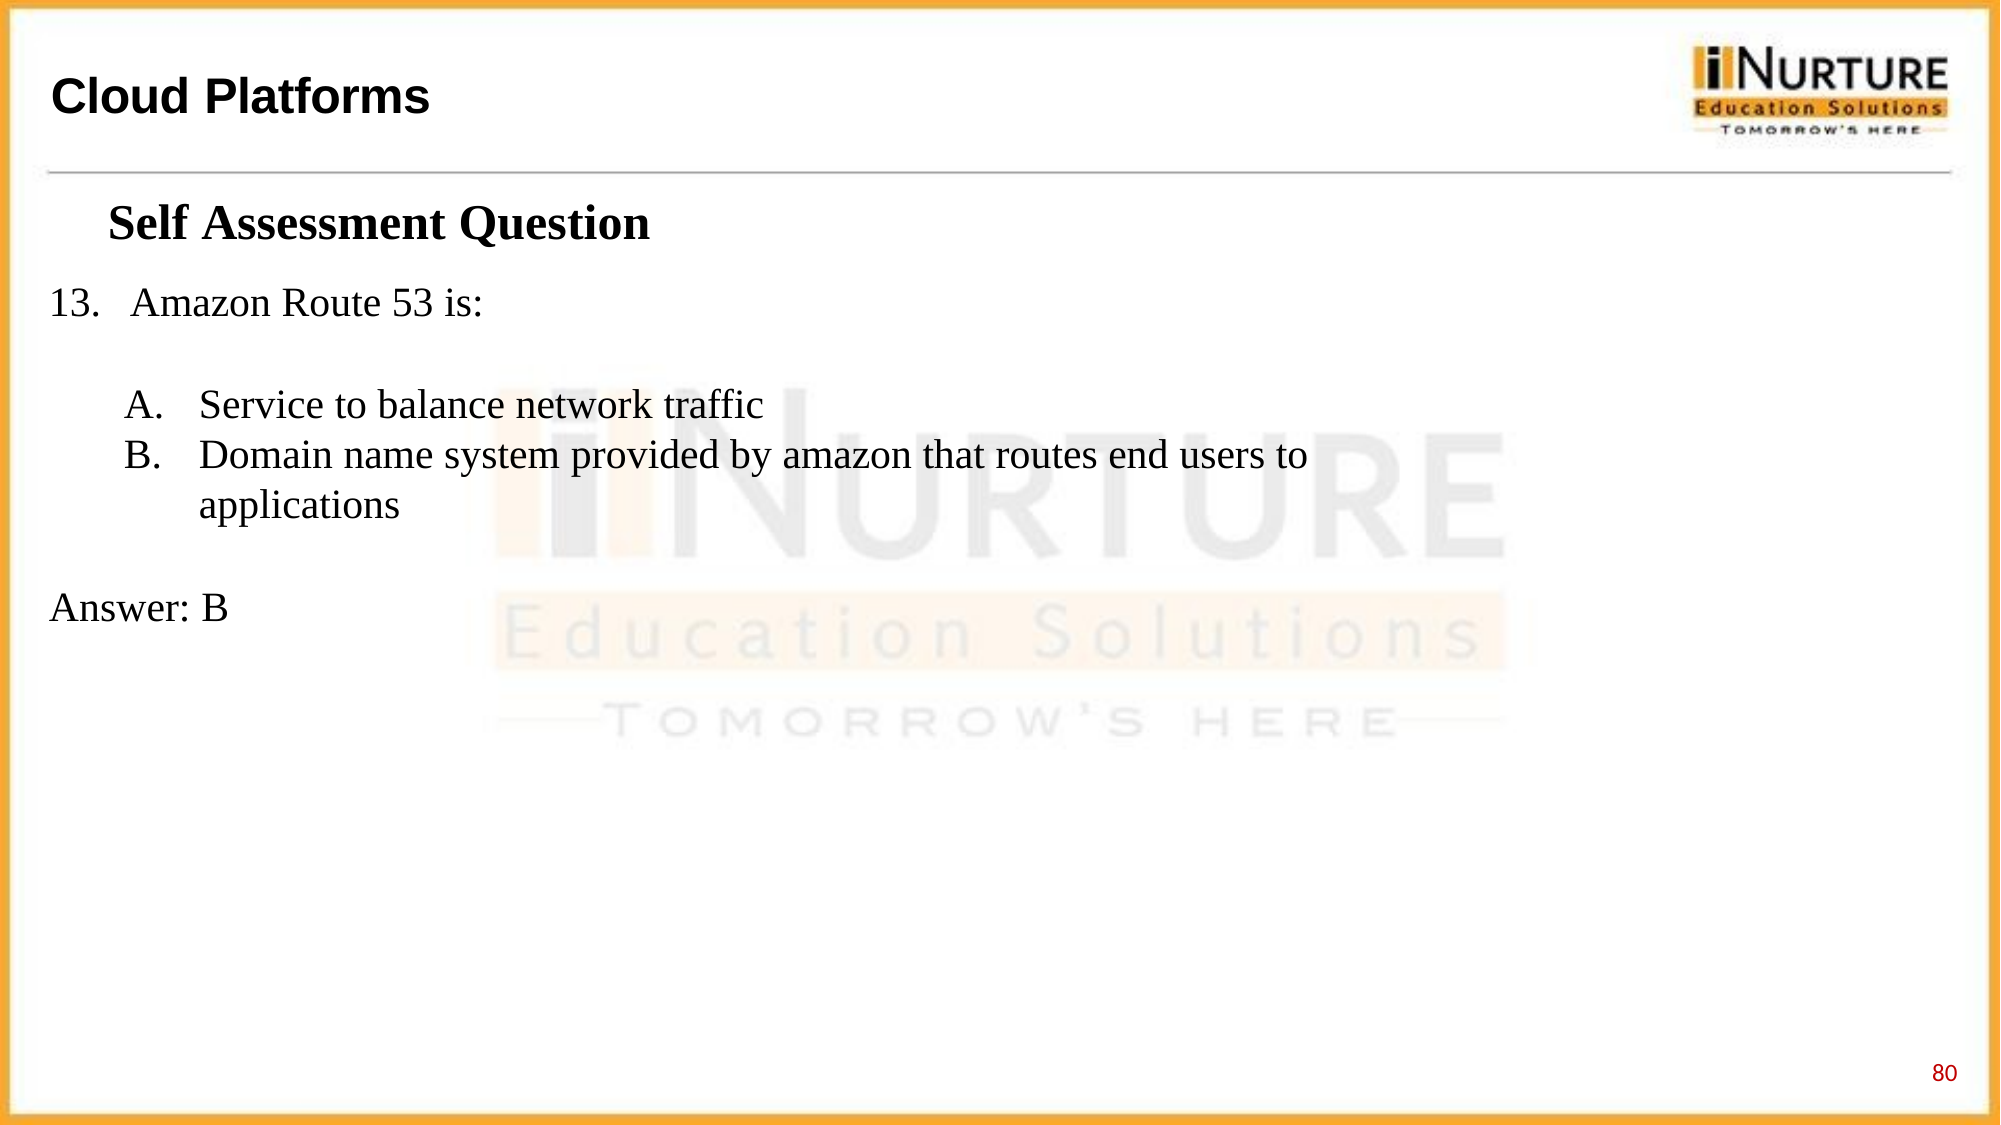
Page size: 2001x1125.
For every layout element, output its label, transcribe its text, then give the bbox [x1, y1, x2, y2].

slide_number 60 [1925, 1060, 1964, 1125]
text_box Self Assessment Question Amazon Route 53 is: Service to balance network traffic Domain name system provided by amazon that routes end users to applications Answer: B [46, 157, 1518, 630]
title Cloud Platforms [48, 61, 433, 251]
picture [0, 0, 2000, 1125]
